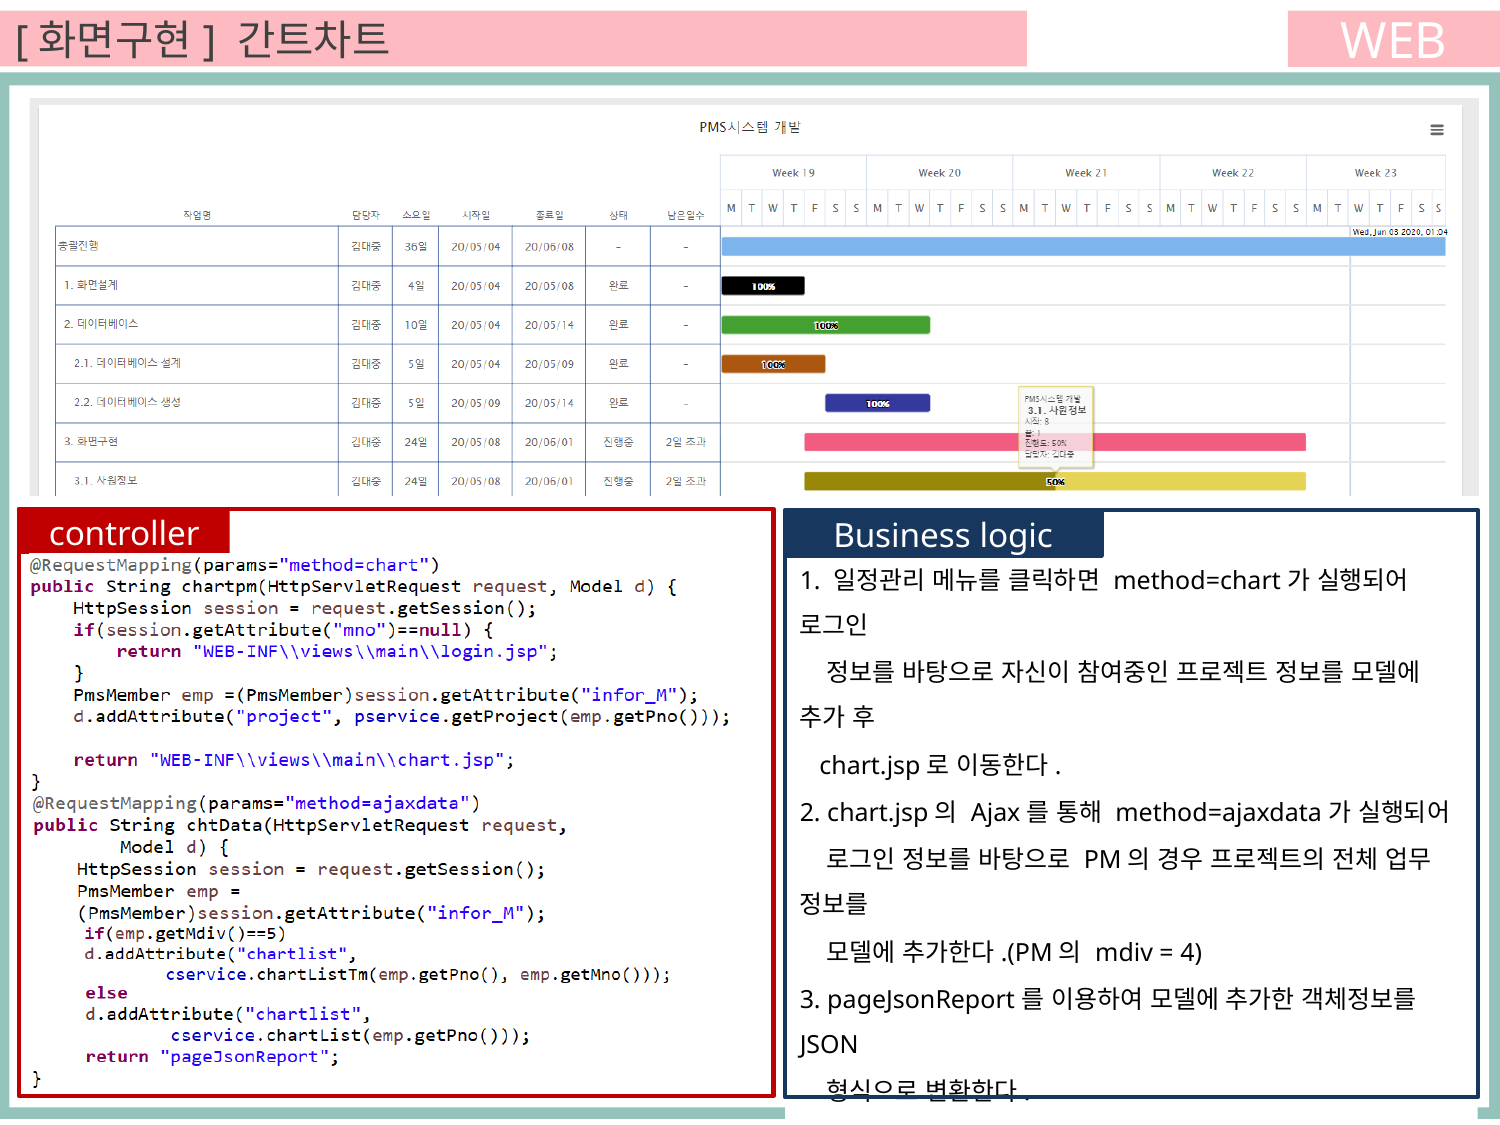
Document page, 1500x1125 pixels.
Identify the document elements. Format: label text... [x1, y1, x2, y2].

picture [29, 553, 733, 1070]
text_box [화면구현] 간트차트 [0, 9, 1029, 68]
text_box WEB [1286, 9, 1500, 69]
picture [29, 1068, 42, 1091]
picture [29, 97, 1480, 497]
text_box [0, 72, 1500, 1120]
